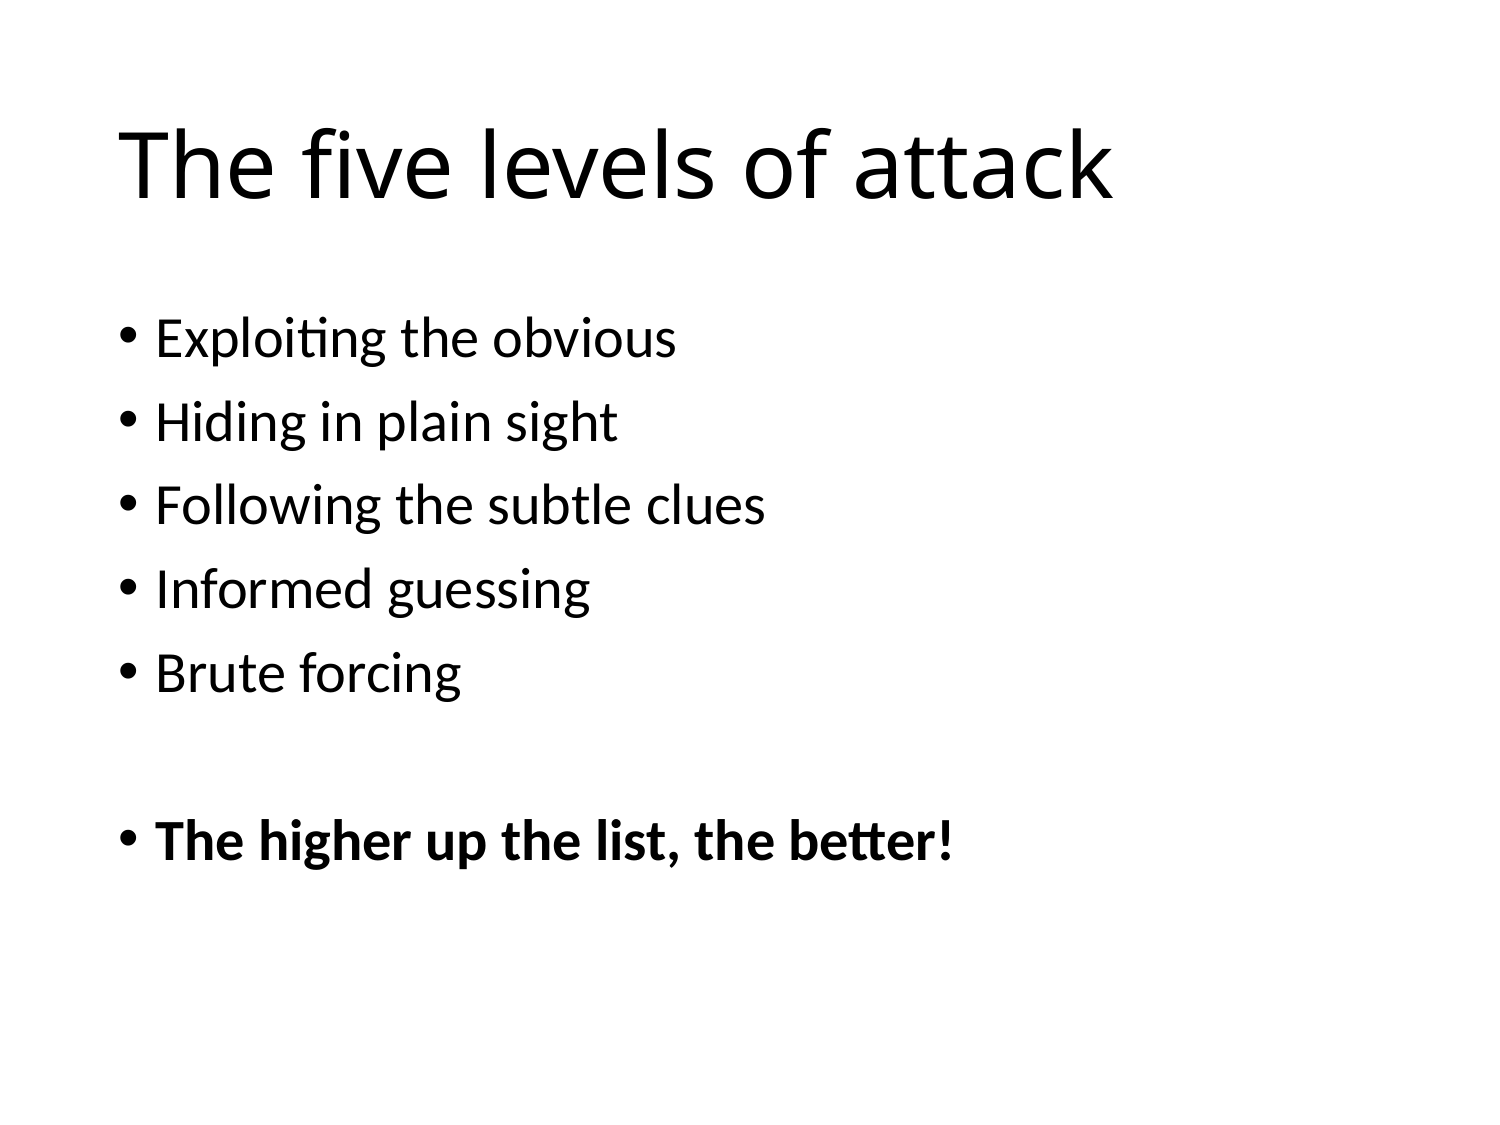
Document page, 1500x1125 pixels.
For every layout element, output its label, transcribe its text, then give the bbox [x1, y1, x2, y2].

list Exploiting the obvious Hiding in plain sight Following the subtle clues Informed guessing Brute forcing The higher up the list, the better! [103, 299, 1397, 1014]
title The five levels of attack [103, 59, 1397, 278]
